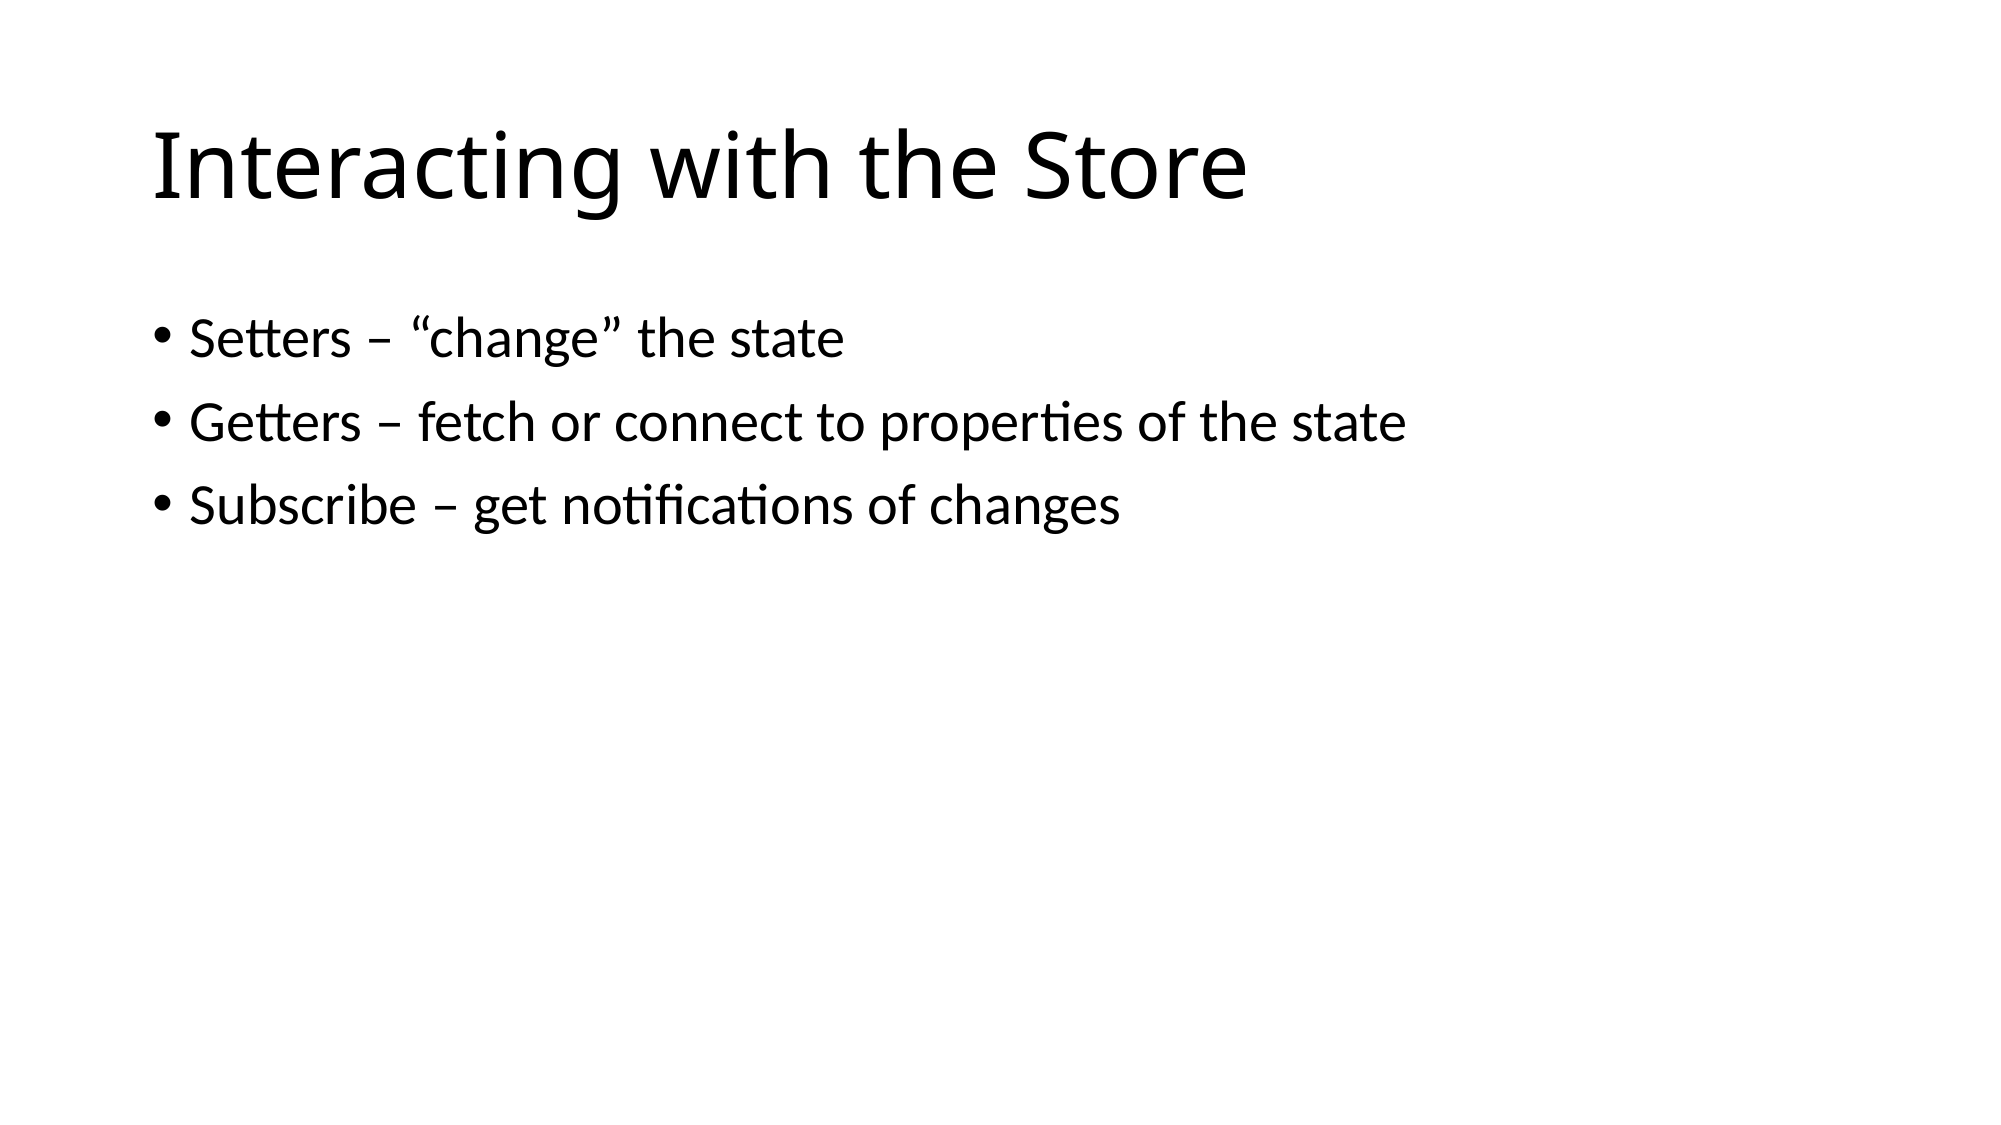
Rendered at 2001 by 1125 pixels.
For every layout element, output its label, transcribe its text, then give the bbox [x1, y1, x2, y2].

title Interacting with the Store [137, 59, 1863, 278]
list Setters – “change” the state Getters – fetch or connect to properties of the state Subscribe – get notifications of changes [137, 299, 1863, 1014]
